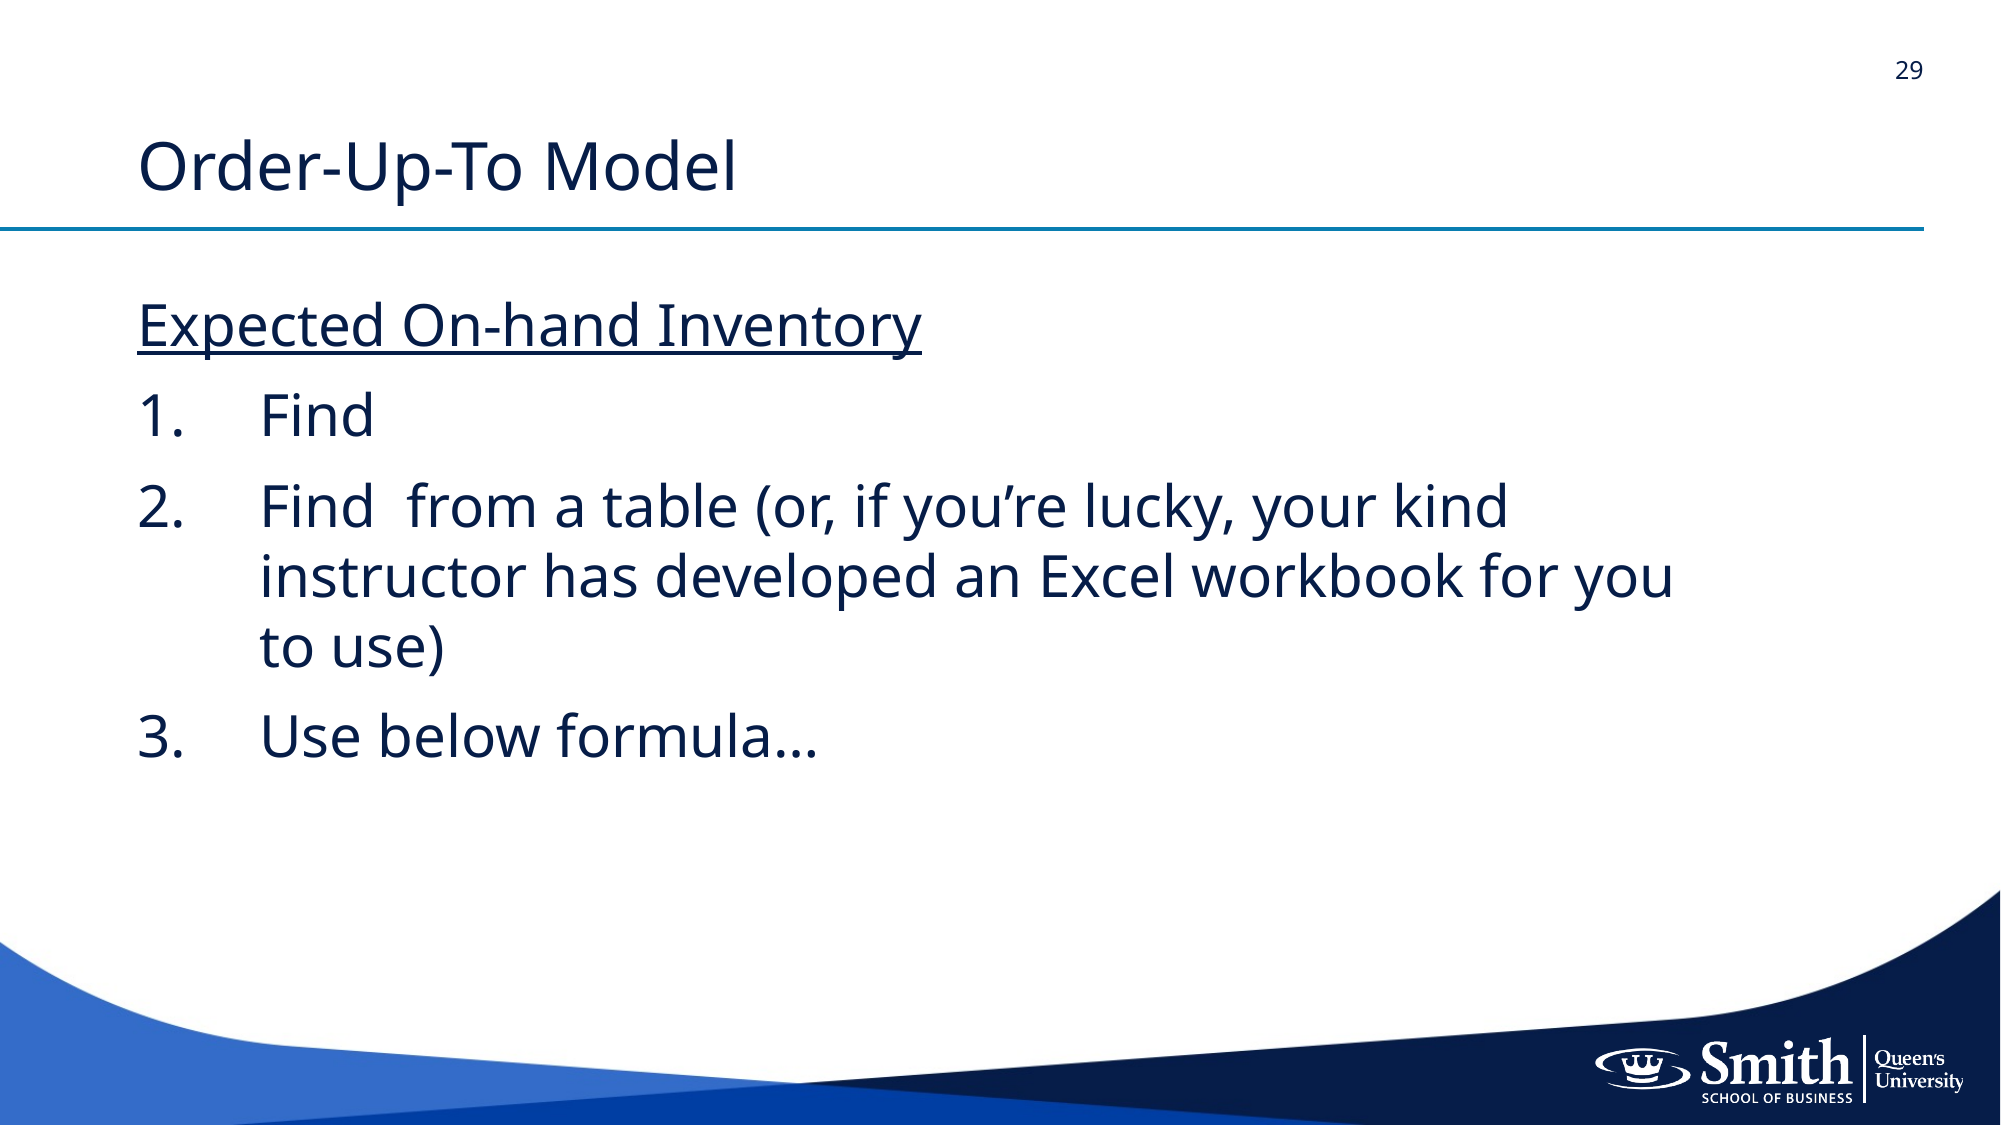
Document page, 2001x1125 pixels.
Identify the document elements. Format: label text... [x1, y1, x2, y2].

picture [0, 0, 2001, 1125]
title Order-Up-To Model [137, 51, 1680, 205]
